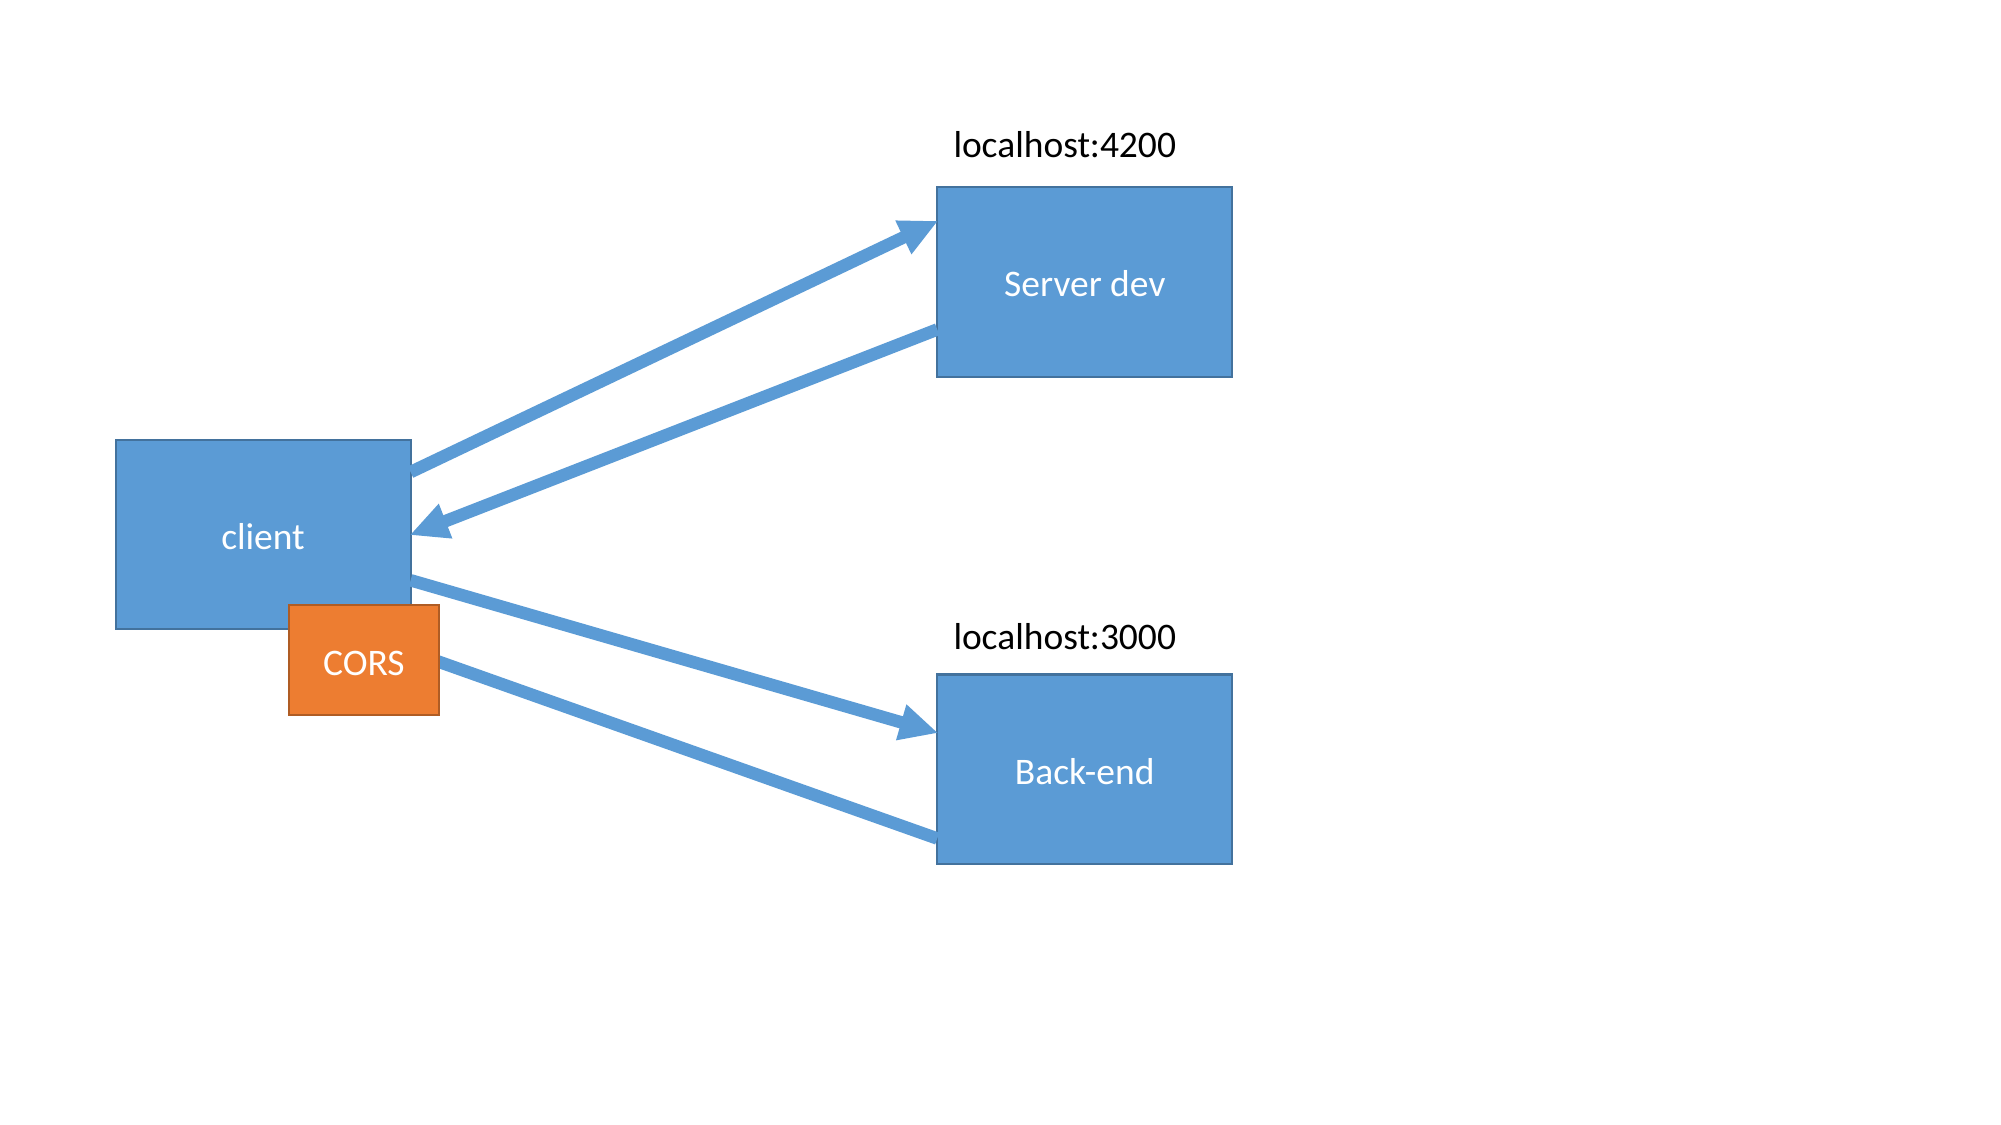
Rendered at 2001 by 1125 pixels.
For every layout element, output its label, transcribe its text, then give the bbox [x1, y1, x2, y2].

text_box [410, 221, 938, 329]
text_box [363, 635, 938, 839]
text_box Server dev [936, 186, 1233, 378]
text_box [410, 329, 938, 535]
text_box localhost:4200 [938, 113, 1192, 173]
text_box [410, 580, 938, 635]
text_box client [115, 439, 412, 630]
text_box Back-end [936, 673, 1233, 865]
text_box CORS [288, 604, 410, 716]
text_box localhost:3000 [938, 604, 1192, 665]
